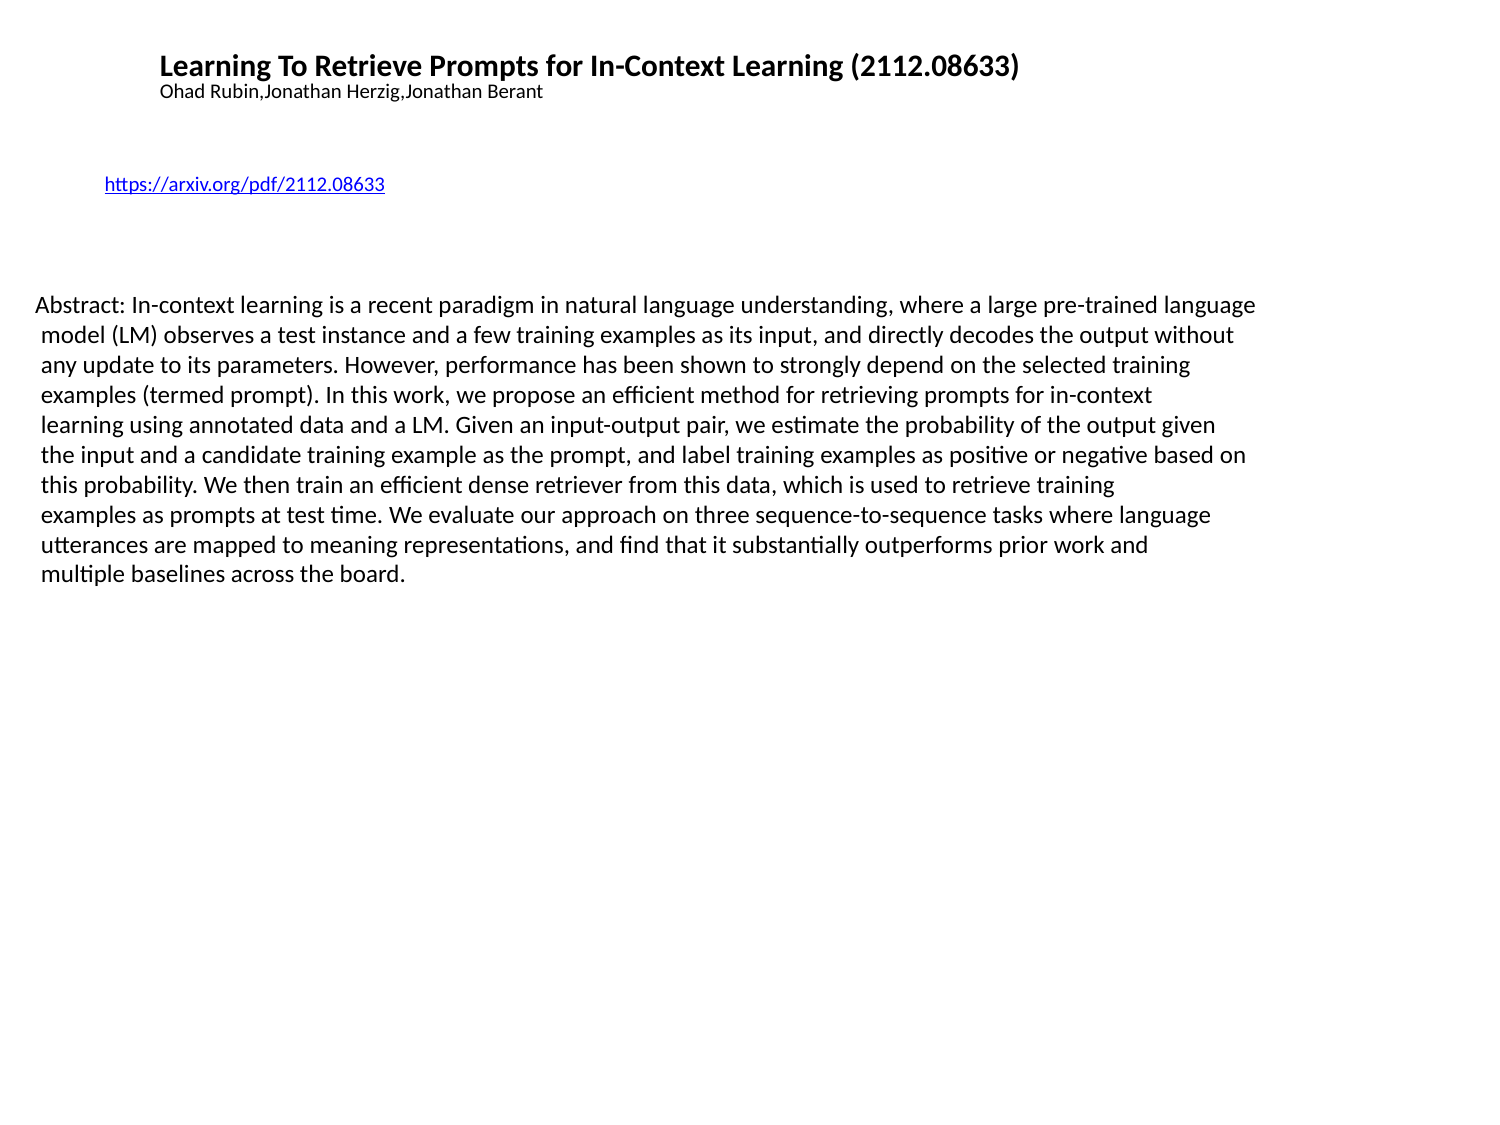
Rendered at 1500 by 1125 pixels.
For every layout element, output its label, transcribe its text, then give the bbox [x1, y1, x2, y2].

text_box https://arxiv.org/pdf/2112.08633 [89, 118, 401, 203]
text_box Abstract: In-context learning is a recent paradigm in natural language understanding, where a large pre-trained language model (LM) observes a test instance and a few training examples as its input, and directly decodes the output without any update to its parameters. However, performance has been shown to strongly depend on the selected training examples (termed prompt). In this work, we propose an efficient method for retrieving prompts for in-context learning using annotated data and a LM. Given an input-output pair, we estimate the probability of the output given the input and a candidate training example as the prompt, and label training examples as positive or negative based on this probability. We then train an efficient dense retriever from this data, which is used to retrieve training examples as prompts at test time. We evaluate our approach on three sequence-to-sequence tasks where language utterances are mapped to meaning representations, and find that it substantially outperforms prior work and multiple baselines across the board. [20, 236, 1279, 651]
text_box Learning To Retrieve Prompts for In-Context Learning (2112.08633) Ohad Rubin,Jonathan Herzig,Jonathan Berant [145, 0, 1036, 110]
